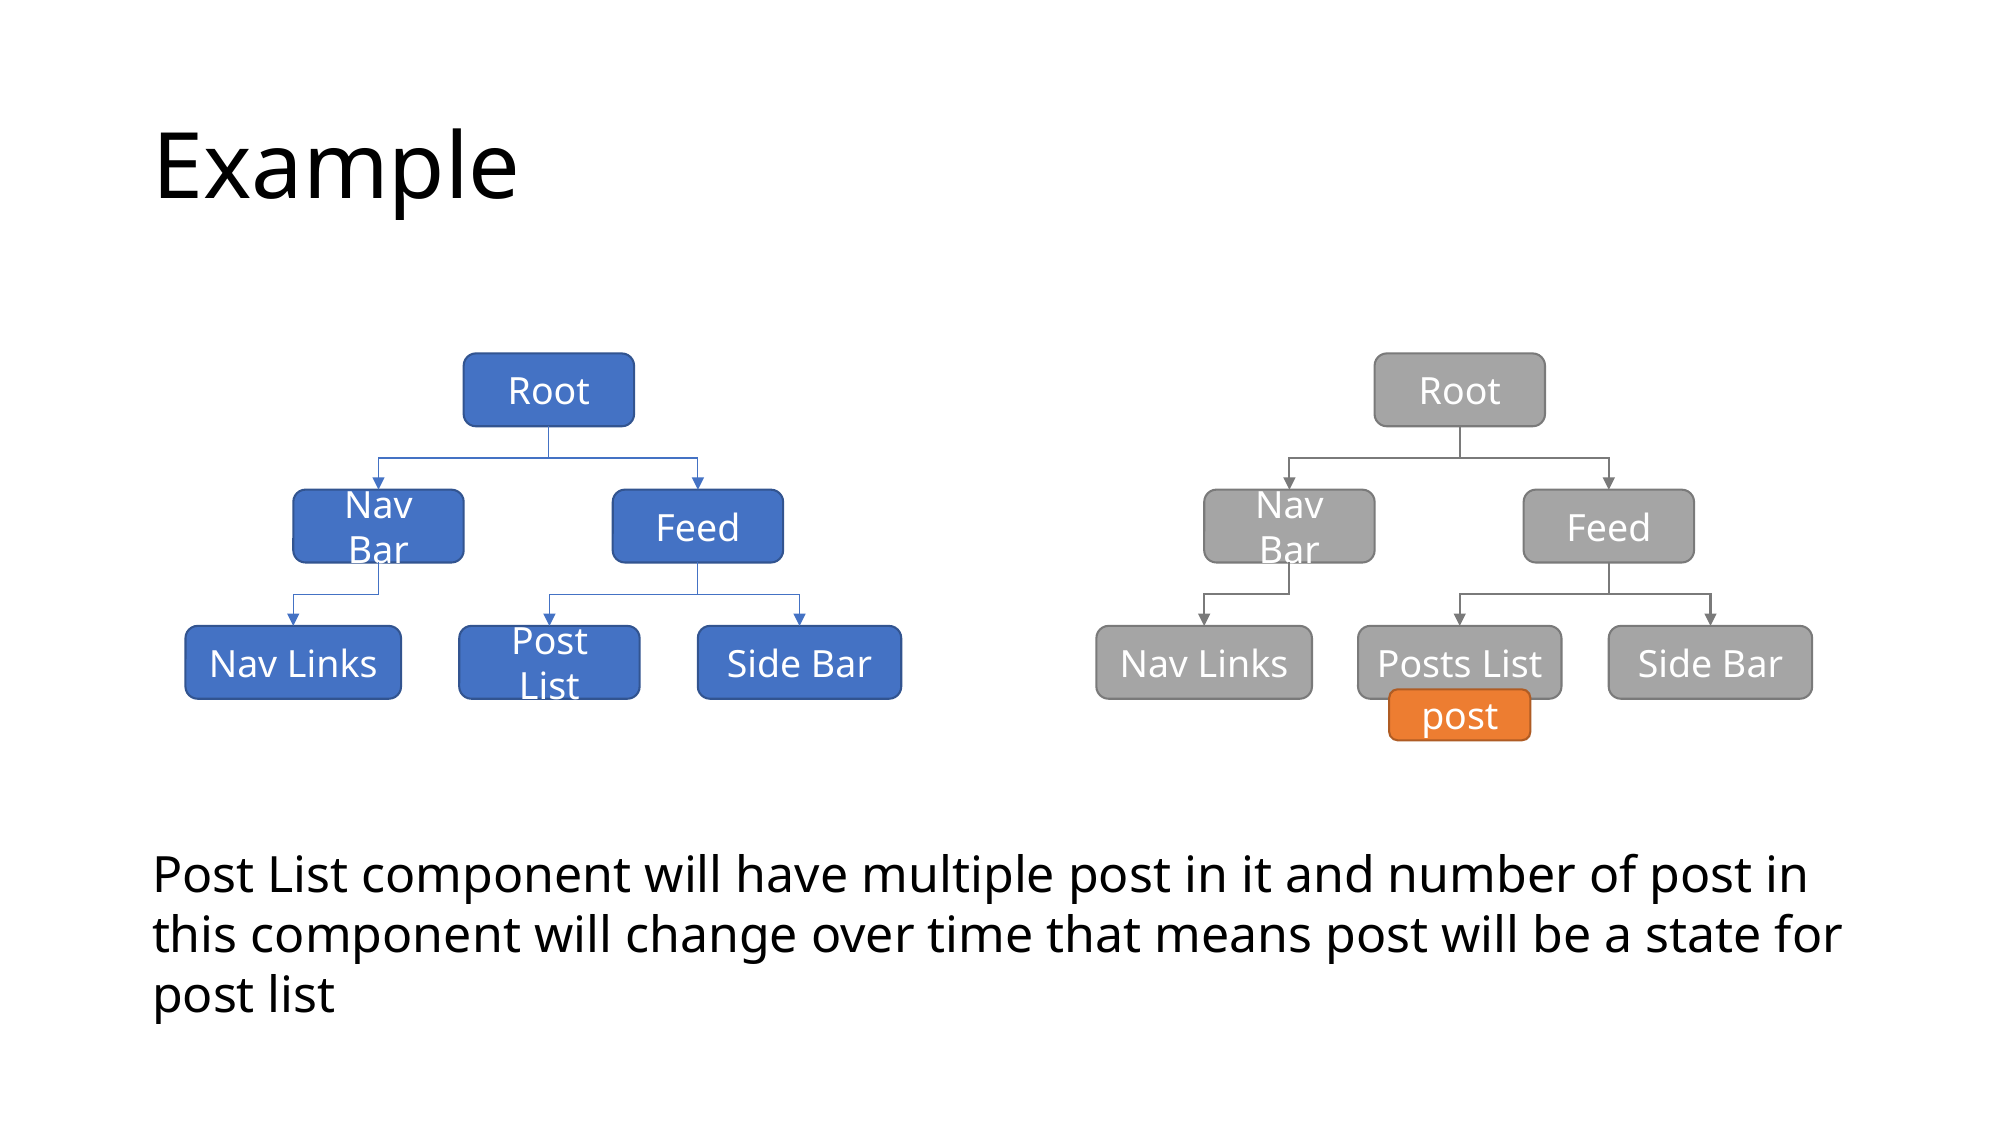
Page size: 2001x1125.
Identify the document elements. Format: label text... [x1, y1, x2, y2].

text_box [591, 519, 656, 669]
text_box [1502, 383, 1566, 519]
text_box Feed [656, 488, 785, 564]
text_box Nav Links [184, 624, 403, 700]
text_box Nav Links [1095, 624, 1314, 700]
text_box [591, 383, 656, 519]
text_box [1502, 519, 1566, 669]
text_box post [1388, 688, 1532, 742]
text_box Root [1373, 352, 1547, 428]
title Example [137, 59, 1863, 278]
text_box Post List [458, 624, 641, 700]
text_box Nav Bar [1203, 488, 1376, 564]
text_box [304, 551, 368, 637]
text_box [431, 372, 496, 544]
text_box Root [462, 352, 636, 428]
text_box Post List component will have multiple post in it and number of post in this component will change over time that means post will be a state for post list [137, 834, 1863, 1030]
text_box Side Bar [1607, 624, 1814, 700]
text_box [1342, 372, 1407, 544]
text_box Nav Bar [292, 488, 465, 564]
text_box Posts List [1356, 624, 1563, 700]
text_box Side Bar [696, 624, 903, 700]
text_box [716, 543, 781, 645]
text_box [1627, 543, 1692, 645]
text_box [1215, 551, 1279, 637]
text_box Feed [1566, 488, 1696, 564]
